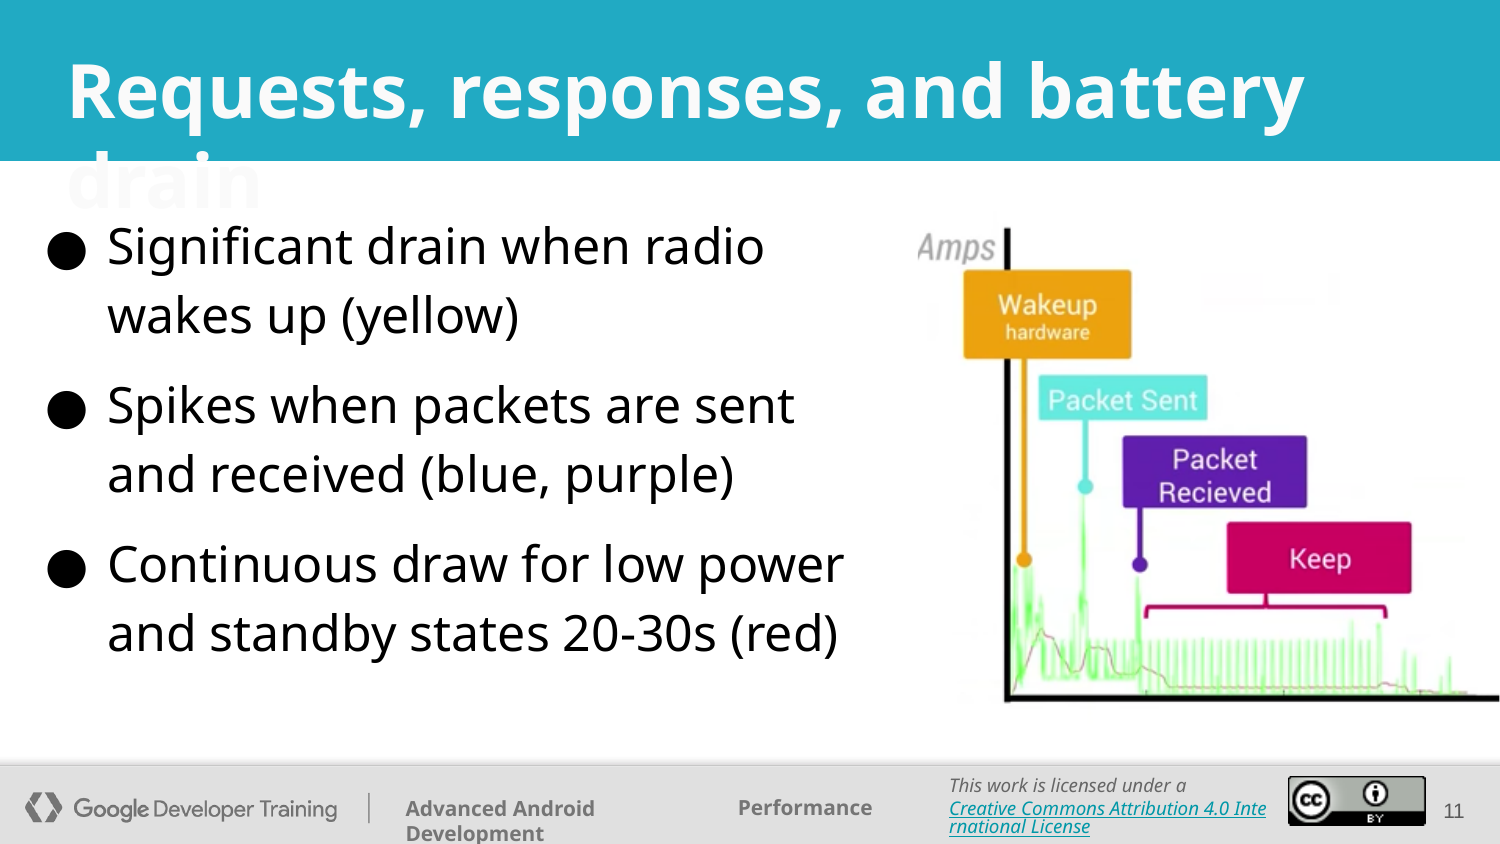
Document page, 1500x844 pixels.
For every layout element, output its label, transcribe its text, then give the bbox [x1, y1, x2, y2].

title Requests, responses, and battery drain [51, 28, 1449, 122]
picture [0, 161, 1500, 844]
list Significant drain when radio wakes up (yellow) Spikes when packets are sent and received (blue, purple) Continuous draw for low power and standby states 20-30s (red) [17, 191, 908, 729]
slide_number ‹#› [1389, 777, 1480, 842]
